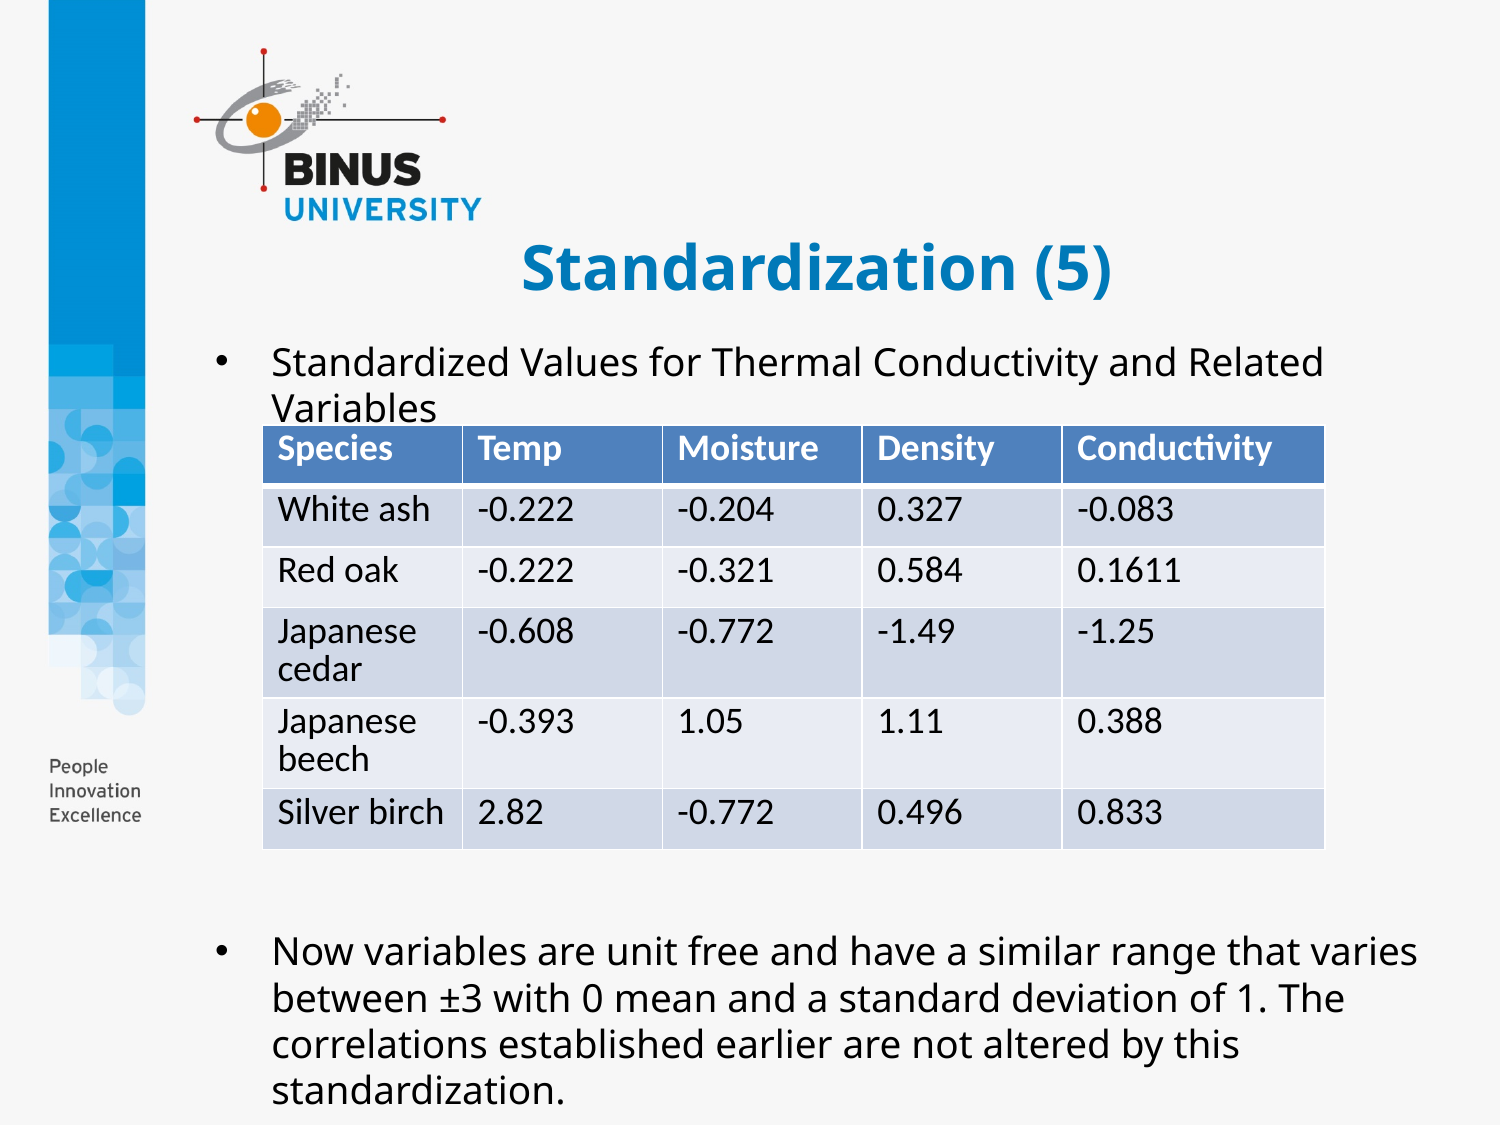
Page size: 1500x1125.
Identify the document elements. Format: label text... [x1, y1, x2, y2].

table_cell Japanese beech [263, 699, 462, 788]
table_cell 0.1611 [1063, 548, 1324, 607]
table_cell -1.49 [863, 608, 1061, 697]
table_cell Red oak [263, 548, 462, 607]
table_cell -1.25 [1063, 608, 1324, 697]
table_cell -0.222 [463, 489, 662, 546]
table_cell -0.772 [663, 789, 861, 849]
picture [0, 0, 1500, 845]
table_header Species [263, 426, 462, 483]
table_header Moisture [663, 426, 861, 483]
title Standardization (5) [200, 200, 1435, 329]
table_header Conductivity [1063, 426, 1324, 483]
list Standardized Values for Thermal Conductivity and Related Variables Now variables are unit free and have a similar range that varies between ±3 with 0 mean and a standard deviation of 1. The correlations established earlier are not altered by this standardization. [200, 329, 1436, 1125]
table_cell 0.833 [1063, 789, 1324, 849]
table_cell Japanese cedar [263, 608, 462, 697]
table_cell -0.083 [1063, 489, 1324, 546]
table_cell 0.584 [863, 548, 1061, 607]
table_header Density [863, 426, 1061, 483]
table_header Temp [463, 426, 662, 483]
table_cell 1.11 [863, 699, 1061, 788]
table_cell 0.496 [863, 789, 1061, 849]
table_cell White ash [263, 489, 462, 546]
table_cell 2.82 [463, 789, 662, 849]
table_cell -0.772 [663, 608, 861, 697]
table_cell -0.222 [463, 548, 662, 607]
table_cell Silver birch [263, 789, 462, 849]
table_cell -0.321 [663, 548, 861, 607]
table_cell 1.05 [663, 699, 861, 788]
table_cell -0.204 [663, 489, 861, 546]
table_cell -0.393 [463, 699, 662, 788]
table_cell -0.608 [463, 608, 662, 697]
table_cell 0.388 [1063, 699, 1324, 788]
table_cell 0.327 [863, 489, 1061, 546]
